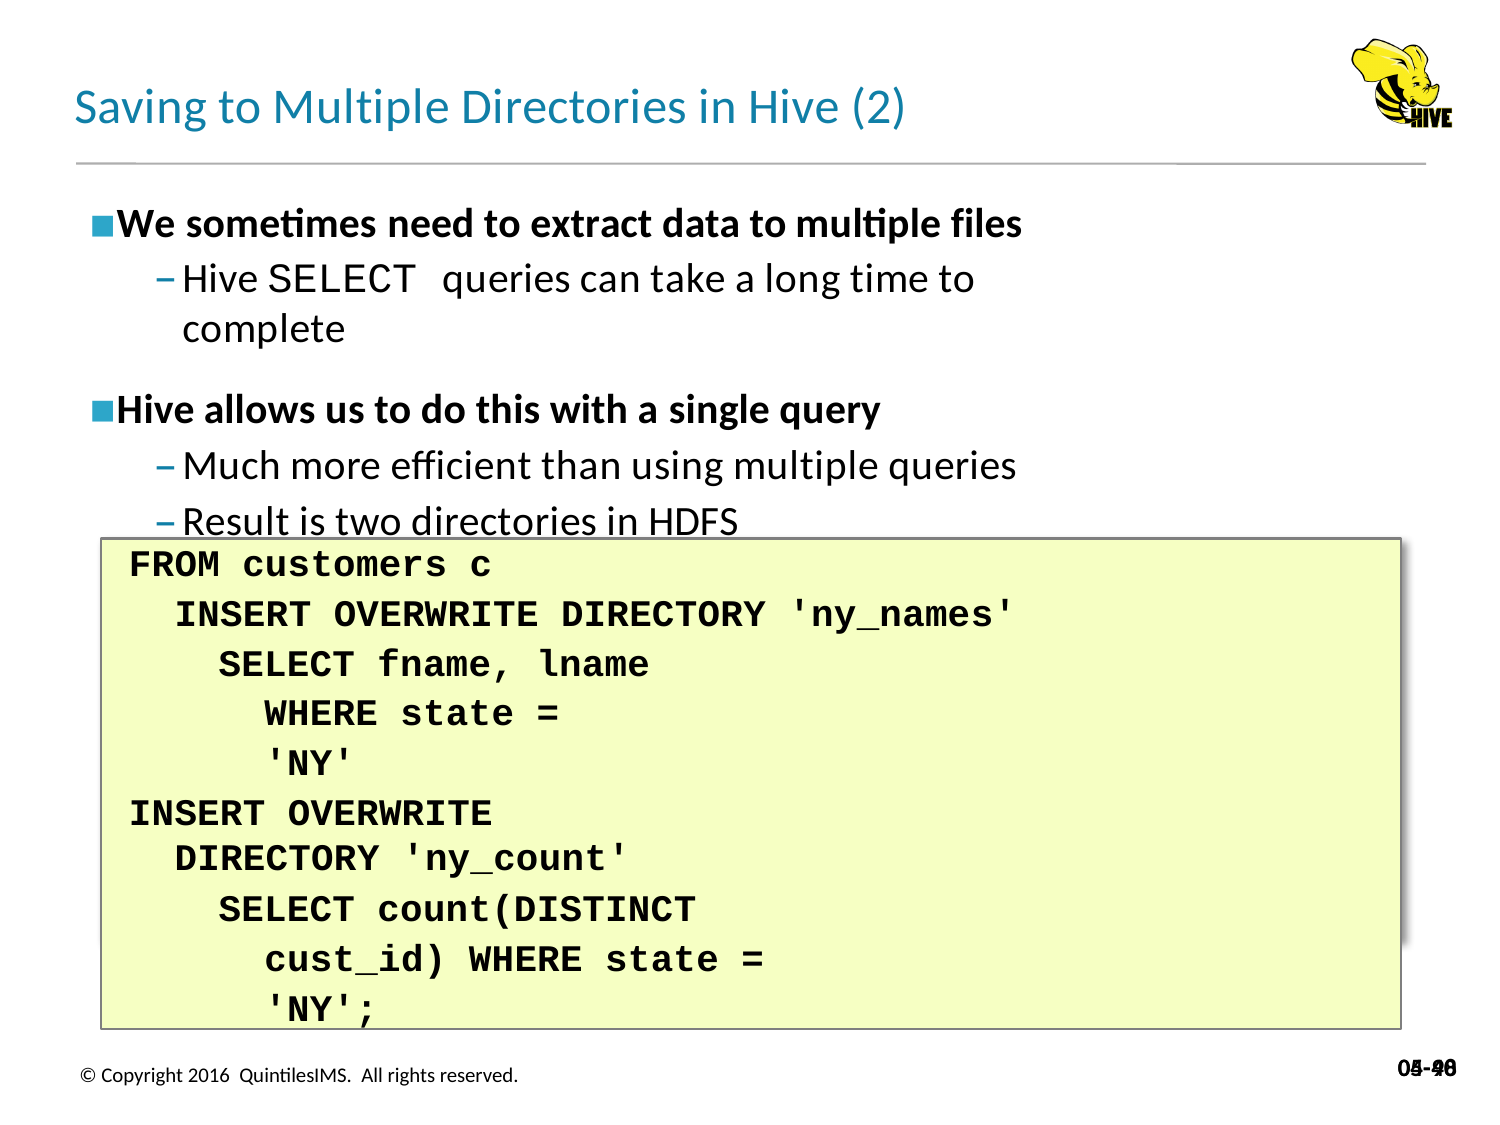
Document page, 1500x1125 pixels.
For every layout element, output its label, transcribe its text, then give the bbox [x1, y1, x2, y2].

text_box [1349, 37, 1455, 130]
text_box FROM customers c INSERT OVERWRITE DIRECTORY 'ny_names' SELECT fname, lname WHERE state = 'NY' INSERT OVERWRITE DIRECTORY 'ny_count' SELECT count(DISTINCT cust_id) WHERE state = 'NY'; [101, 538, 1401, 1029]
footer © Copyright 2016 QuintilesIMS. All rights reserved. [77, 1061, 1189, 1125]
slide_number 04-98 [1395, 1051, 1461, 1081]
text_box We sometimes need to extract data to multiple files Hive SELECT queries can take a long time to complete Hive allows us to do this with a single query Much more efficient than using multiple queries Result is two directories in HDFS [86, 262, 1120, 545]
text_box [93, 531, 1417, 955]
title Saving to Multiple Directories in Hive (2) [72, 45, 1428, 262]
